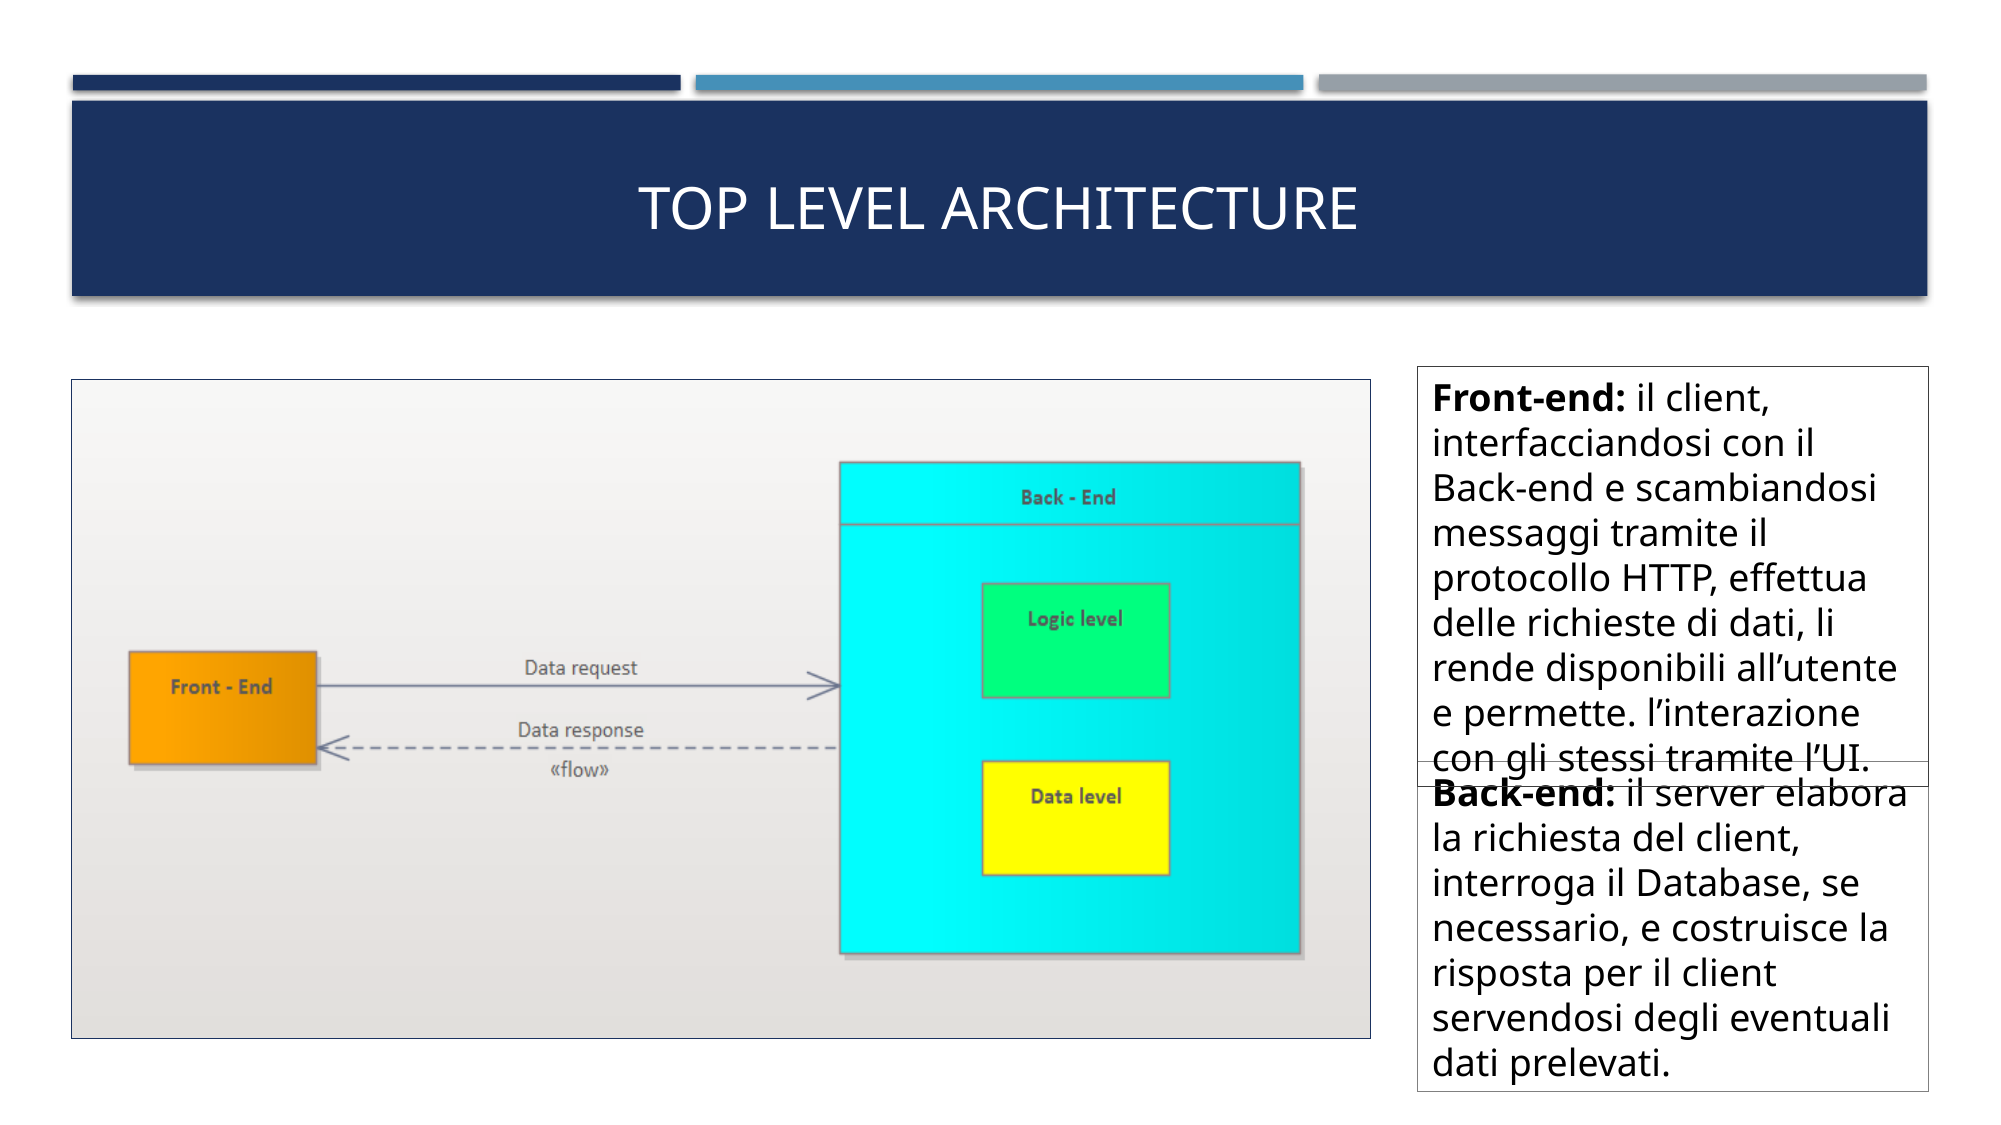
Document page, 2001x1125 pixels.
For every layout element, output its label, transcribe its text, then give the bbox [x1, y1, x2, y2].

text_box Back-end: il server elabora la richiesta del client, interroga il Database, se necessario, e costruisce la risposta per il client servendosi degli eventuali dati prelevati. [1417, 788, 1929, 1092]
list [71, 379, 1371, 1040]
text_box Front-end: il client, interfacciandosi con il Back-end e scambiandosi messaggi tramite il protocollo HTTP, effettua delle richieste di dati, li rende disponibili all’utente e permette. l’interazione con gli stessi tramite l’UI. [1415, 365, 1930, 788]
title Top Level Architecture [71, 115, 1927, 249]
